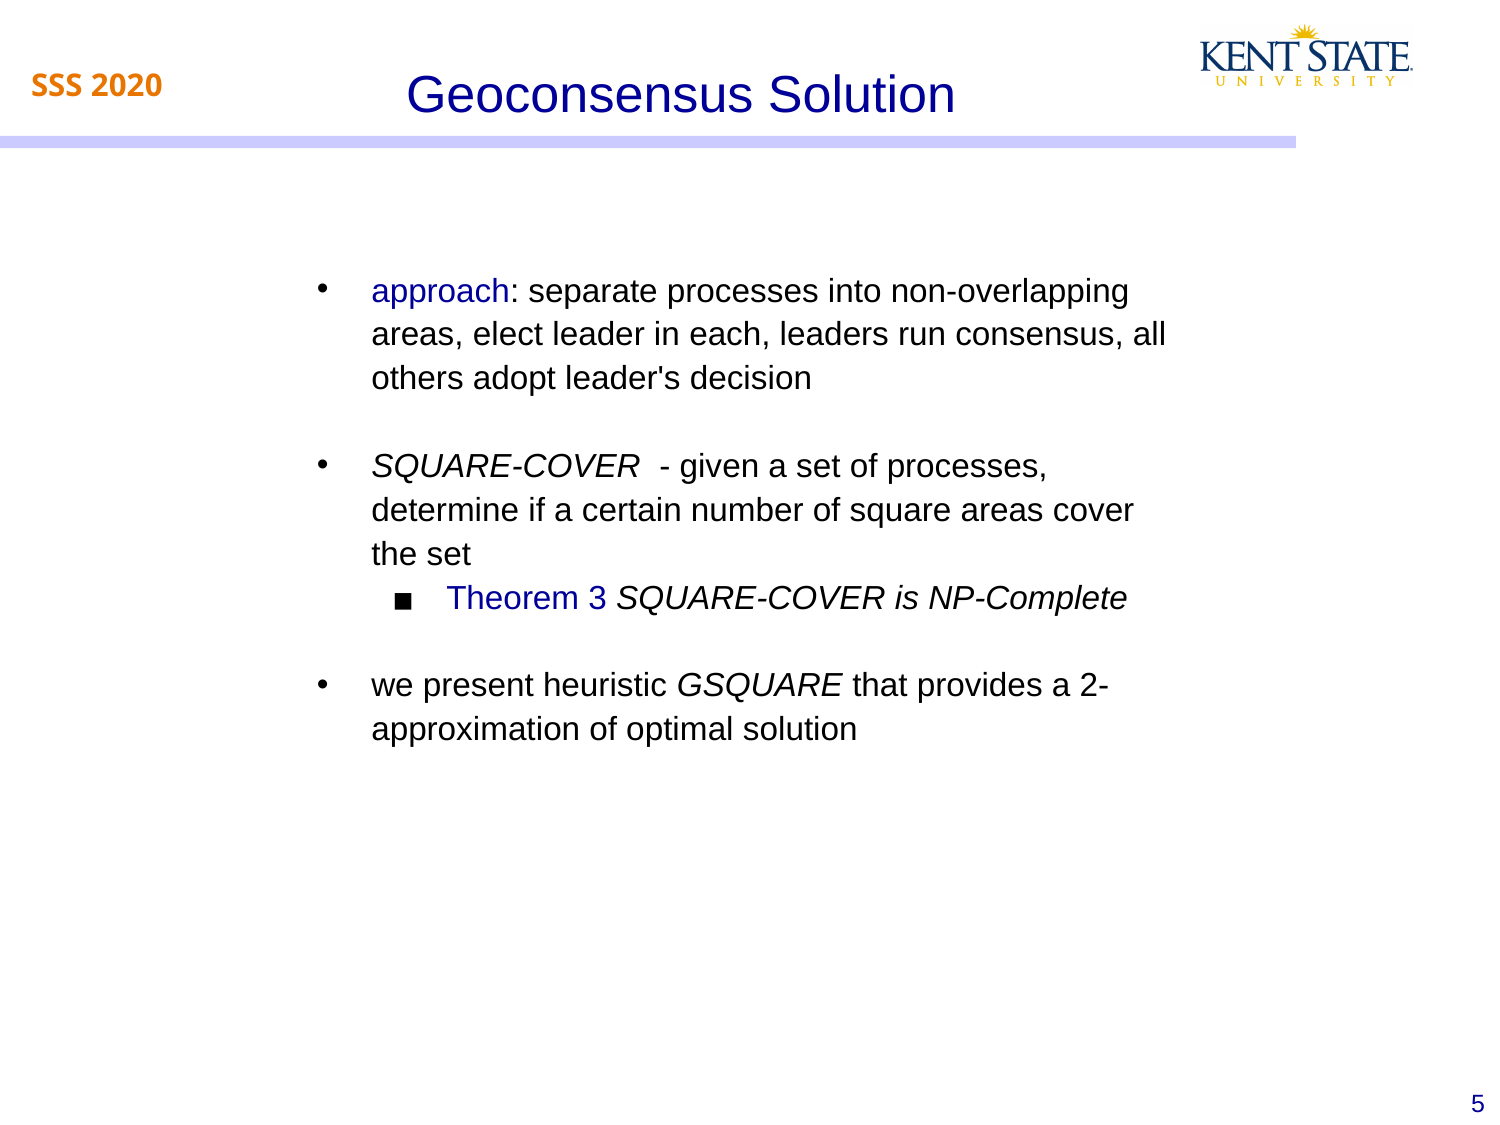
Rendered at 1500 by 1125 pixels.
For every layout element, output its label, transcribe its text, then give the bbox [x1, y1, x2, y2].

picture [1200, 24, 1413, 86]
title Geoconsensus Solution [75, 51, 1288, 131]
list approach: separate processes into non-overlapping areas, elect leader in each, leaders run consensus, all others adopt leader's decision SQUARE-COVER - given a set of processes, determine if a certain number of square areas cover the set Theorem 3 SQUARE-COVER is NP-Complete we present heuristic GSQUARE that provides a 2-approximation of optimal solution [281, 257, 1205, 981]
